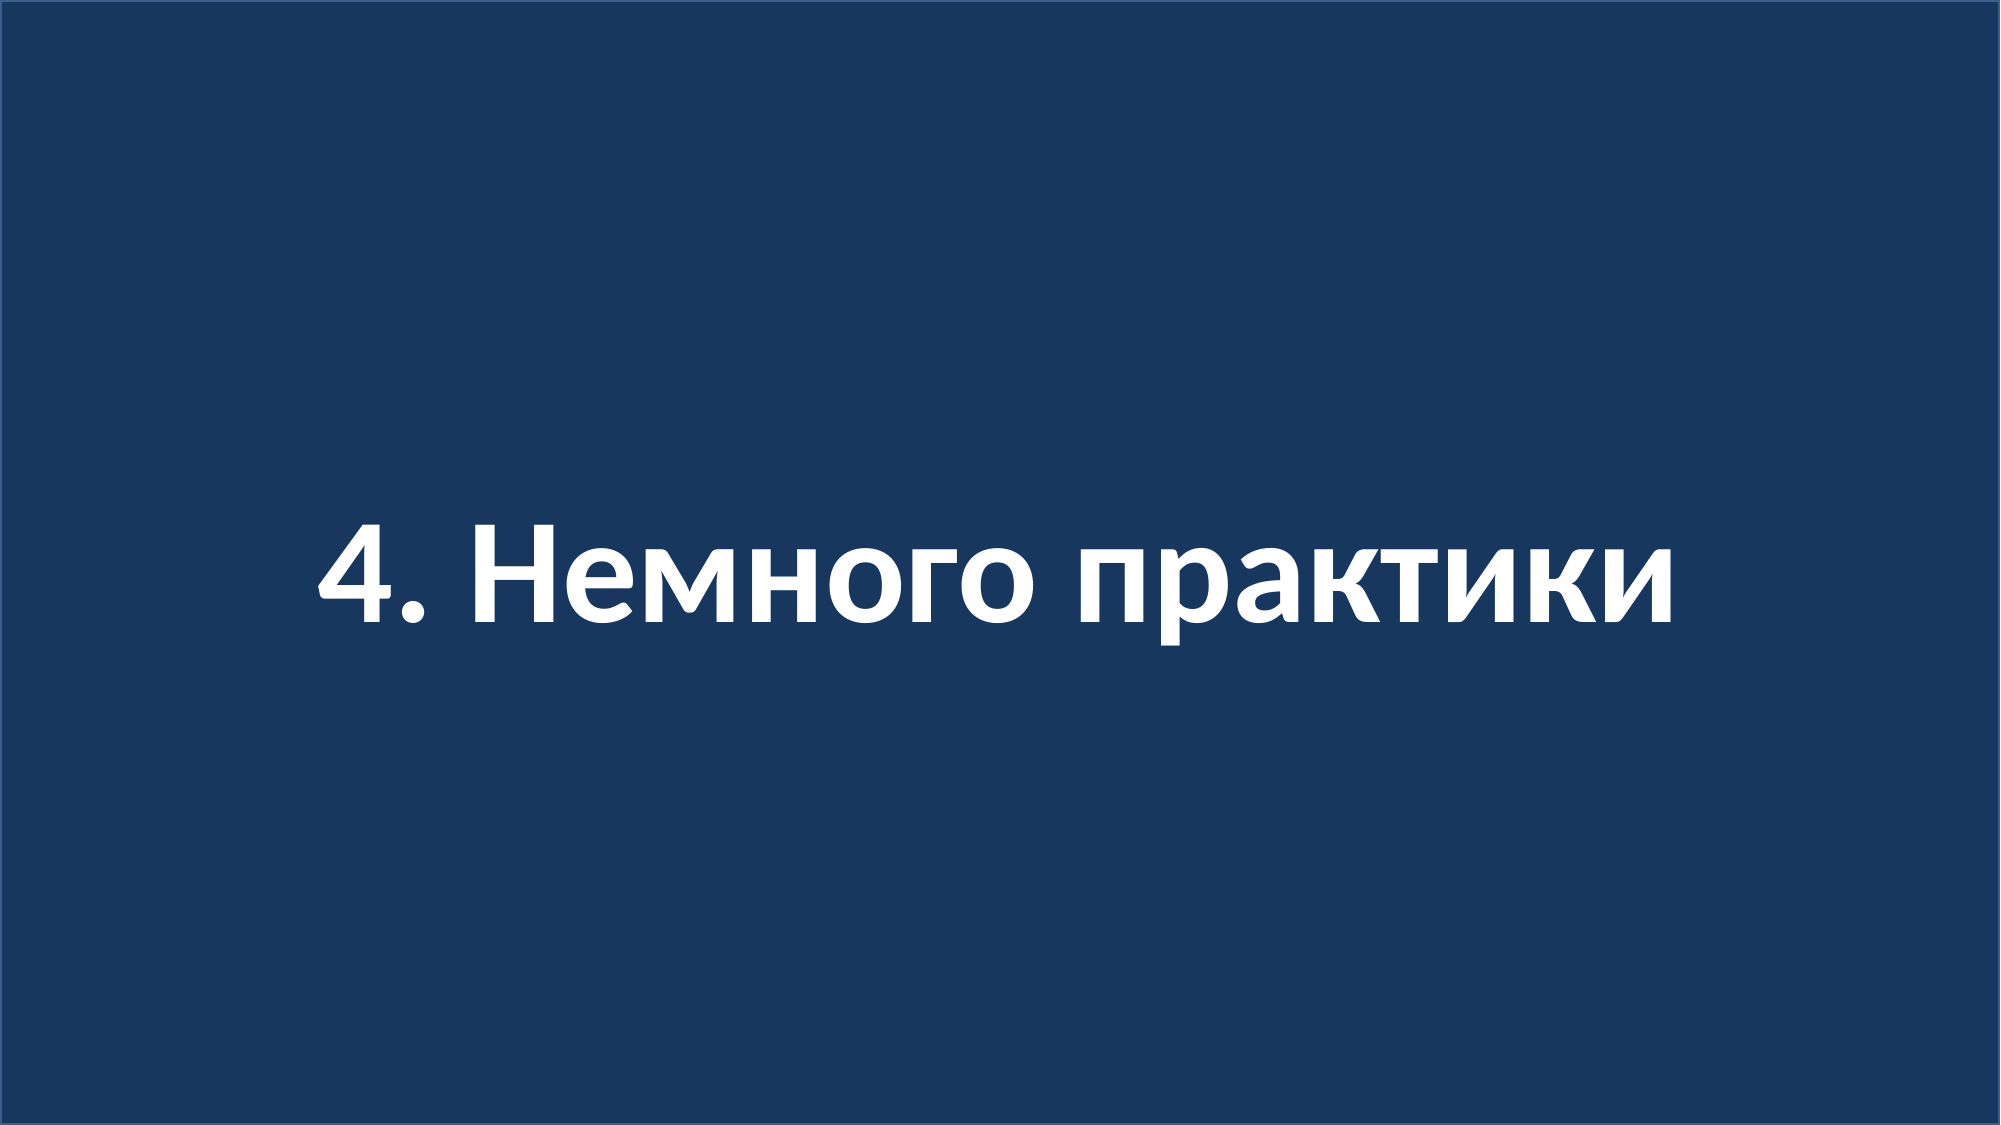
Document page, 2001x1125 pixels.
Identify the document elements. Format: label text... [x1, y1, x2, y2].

text_box 4. Немного практики [0, 0, 2000, 1125]
